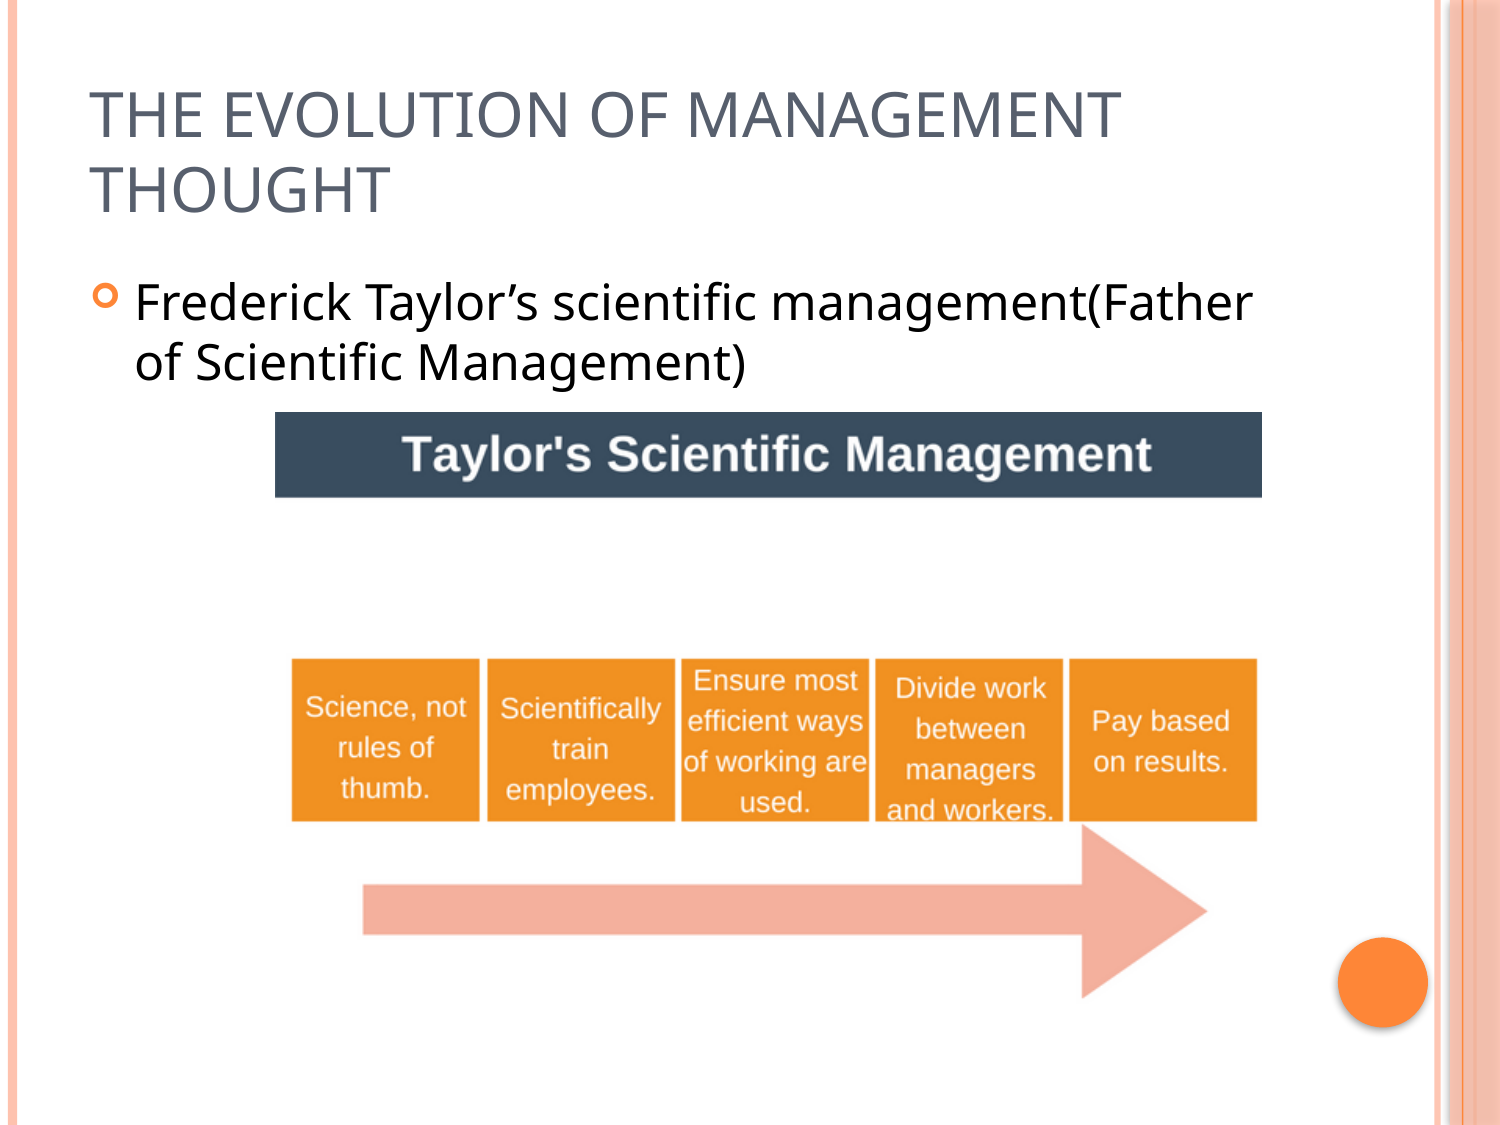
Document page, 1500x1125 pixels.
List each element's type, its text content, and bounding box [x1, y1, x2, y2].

picture [274, 411, 1262, 1062]
title The evolution of Management thought [75, 45, 1300, 233]
list Frederick Taylor’s scientific management(Father of Scientific Management) [75, 262, 1300, 1062]
